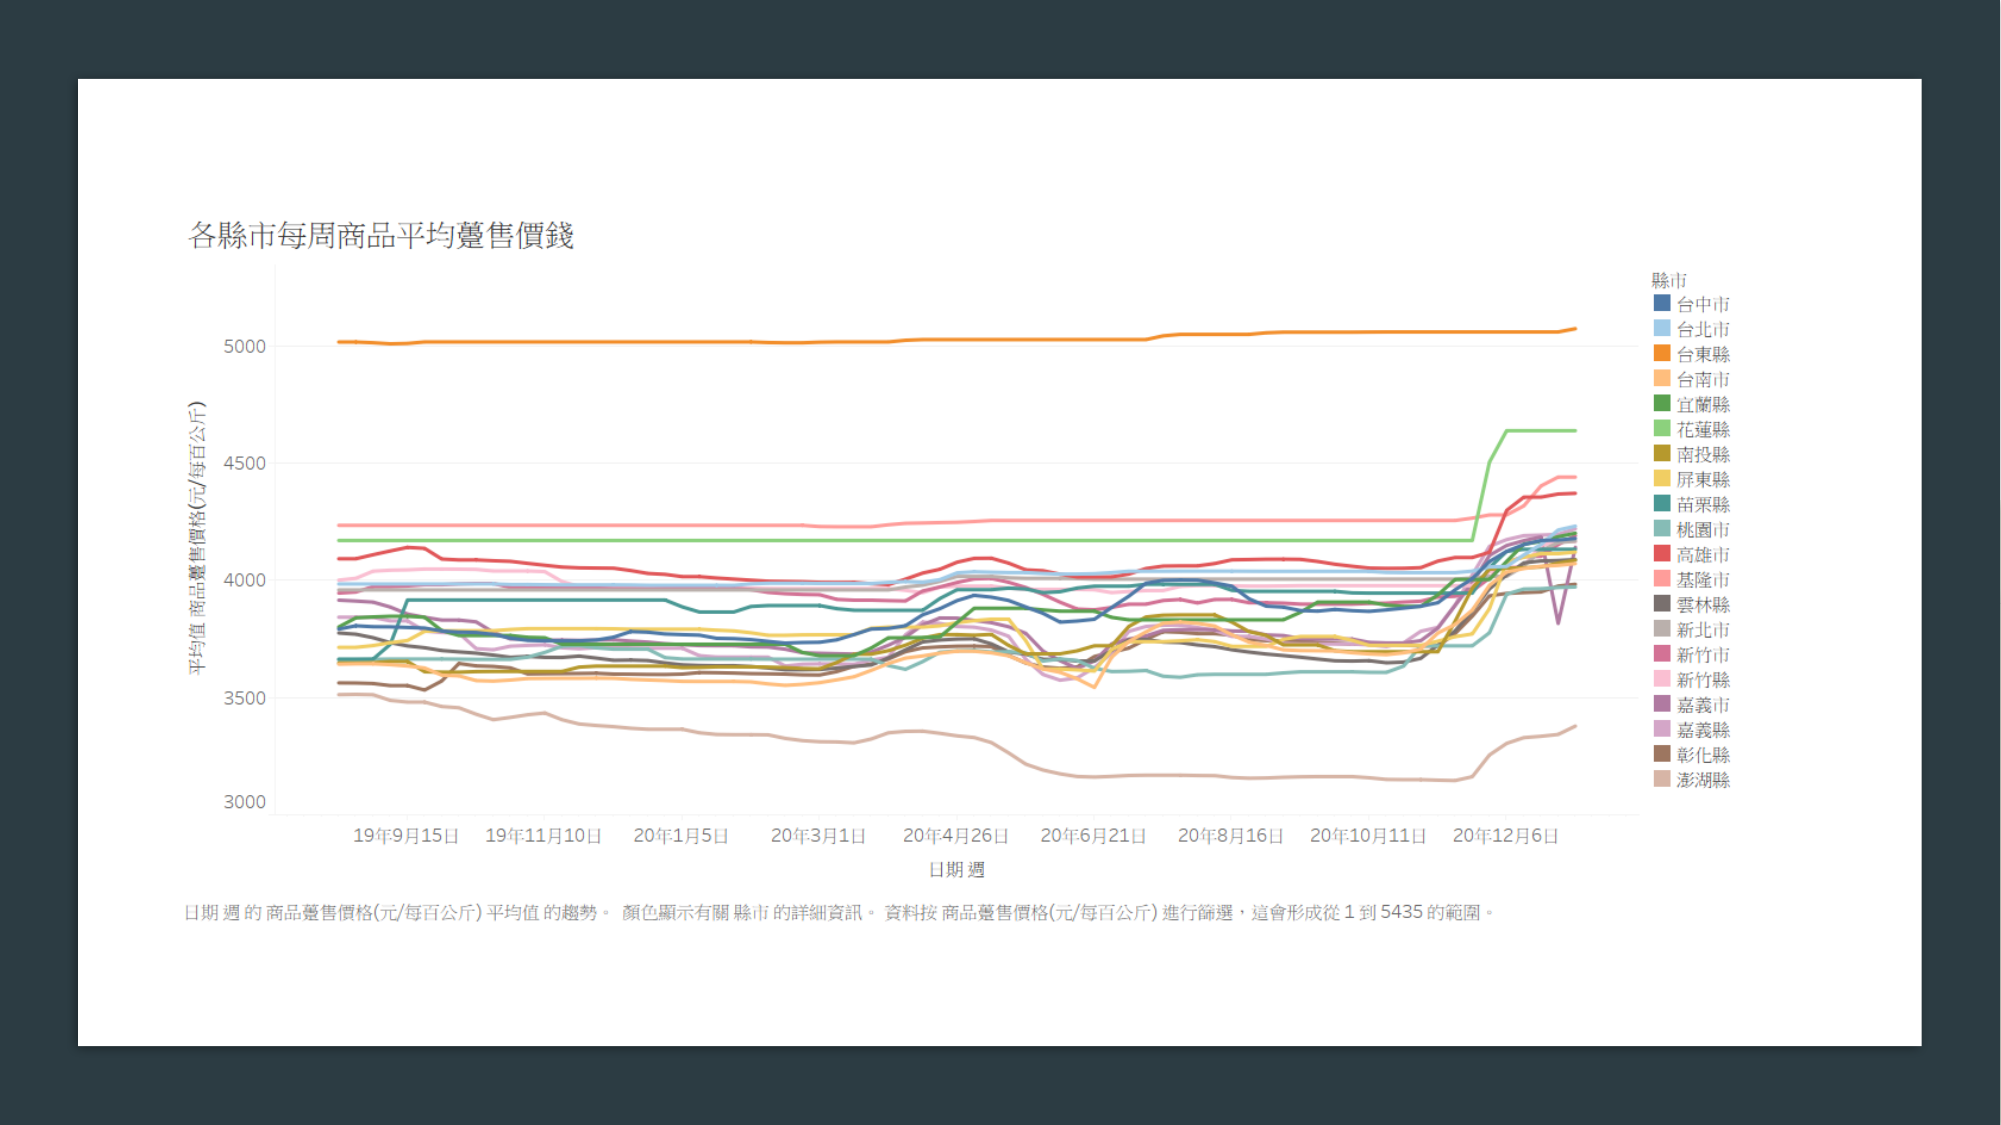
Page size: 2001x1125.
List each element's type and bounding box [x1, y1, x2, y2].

picture [183, 204, 1817, 924]
text_box [0, 0, 2000, 1125]
